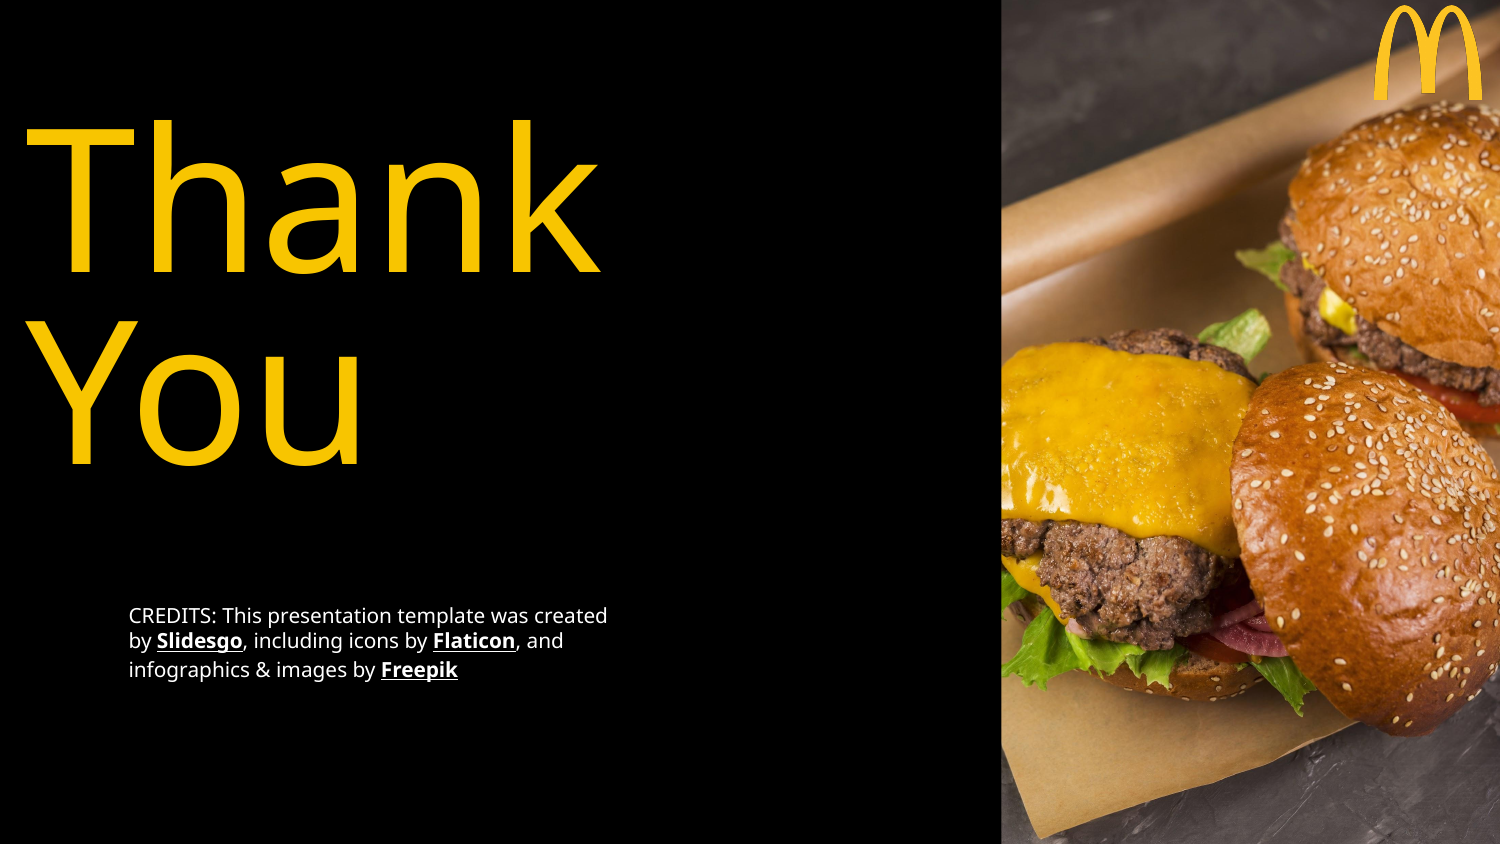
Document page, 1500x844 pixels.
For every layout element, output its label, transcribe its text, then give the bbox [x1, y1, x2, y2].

title Thank You [10, 269, 987, 519]
picture [1001, 0, 1500, 844]
